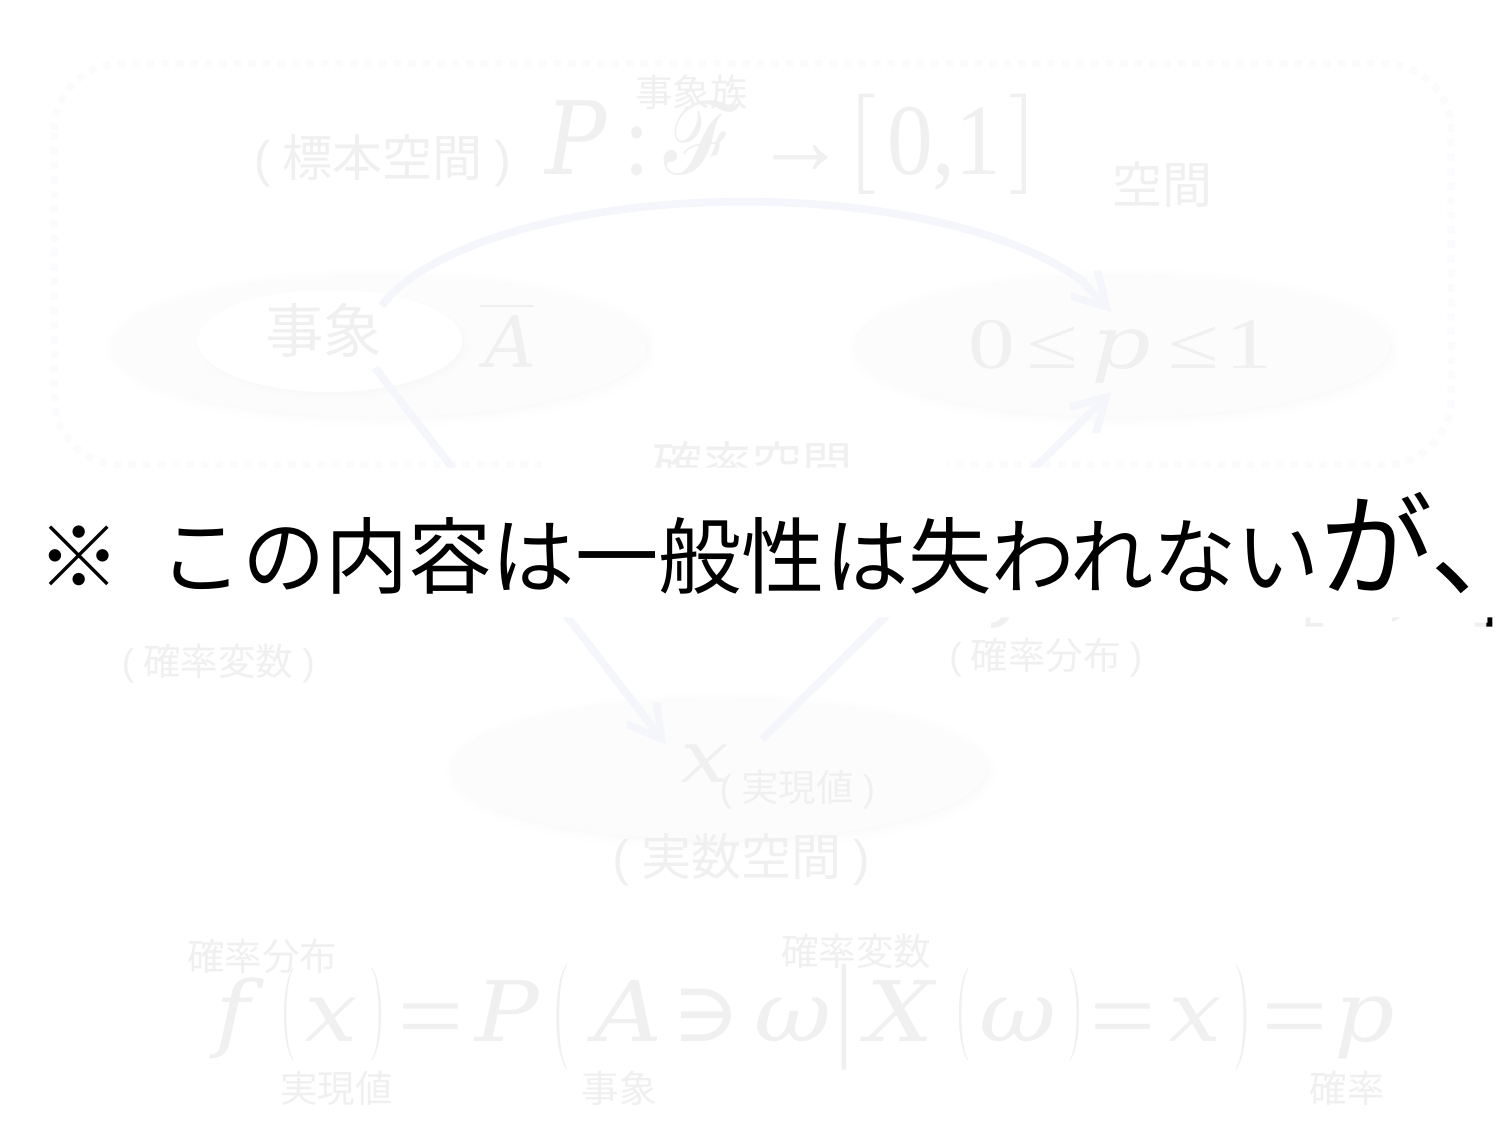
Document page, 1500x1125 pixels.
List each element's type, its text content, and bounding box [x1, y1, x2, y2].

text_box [375, 367, 667, 745]
text_box [18, 57, 1487, 1120]
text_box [762, 392, 1112, 740]
text_box ※ この内容は一般性は失われないが、 [1112, 467, 1500, 618]
text_box ※ この内容は一般性は失われないが、 [667, 467, 762, 618]
text_box ※ この内容は一般性は失われないが、 [22, 467, 375, 618]
